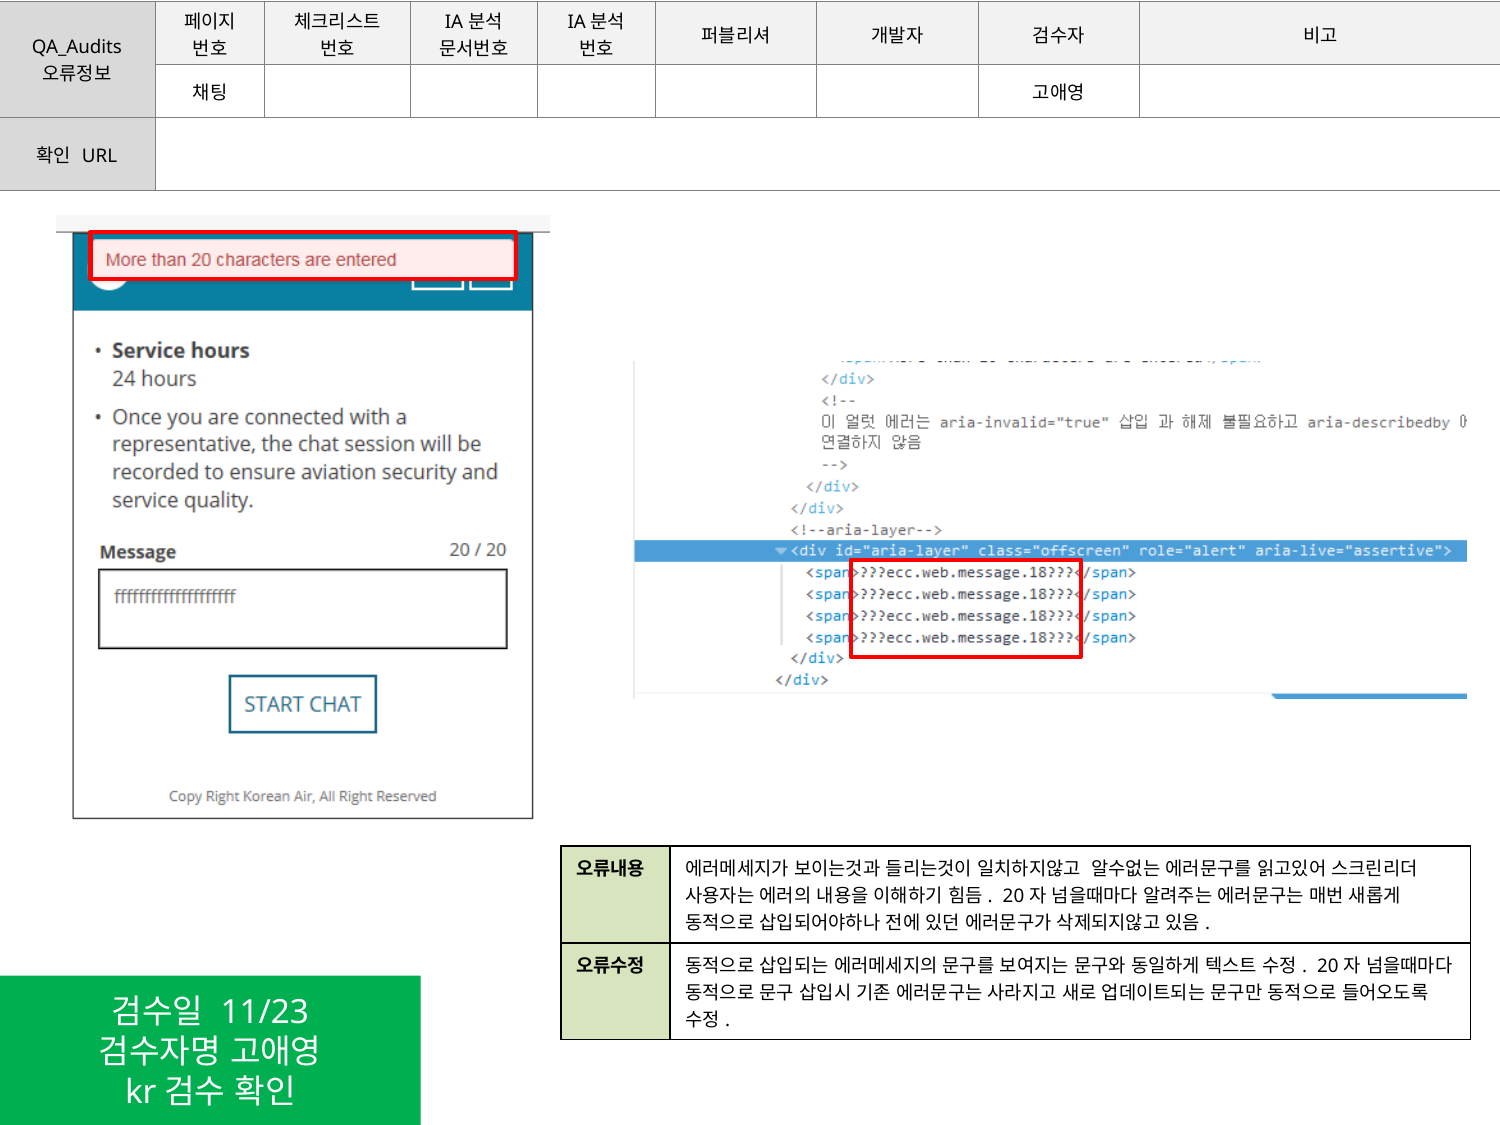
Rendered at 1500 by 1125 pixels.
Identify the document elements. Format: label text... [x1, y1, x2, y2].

table_header IA분석 번호 [538, 2, 655, 64]
table_header 체크리스트 번호 [265, 2, 410, 64]
text_box 검수일 11/23 검수자명 고애영 kr검수 확인 [0, 975, 421, 1125]
table_header 개발자 [817, 2, 978, 64]
table_header 퍼블리셔 [656, 2, 816, 64]
table_header 검수자 [979, 2, 1139, 64]
table_header 에러메세지가 보이는것과 들리는것이 일치하지않고 알수없는 에러문구를 읽고있어 스크린리더 사용자는 에러의 내용을 이해하기 힘듬. 20자 넘을때마다 알려주는 에러문구는 매번 새롭게 동적으로 삽입되어야하나 전에 있던 에러문구가 삭제되지않고 있음. [671, 847, 1470, 942]
table_cell 고애영 [979, 65, 1139, 117]
table_cell [265, 65, 410, 117]
table_header IA분석 문서번호 [411, 2, 537, 64]
table_cell 동적으로 삽입되는 에러메세지의 문구를 보여지는 문구와 동일하게 텍스트 수정. 20자 넘을때마다 동적으로 문구 삽입시 기존 에러문구는 사라지고 새로 업데이트되는 문구만 동적으로 들어오도록 수정. [671, 944, 1470, 1039]
table_cell 오류수정 [562, 944, 669, 1039]
picture [631, 361, 1467, 699]
table_cell 채팅 [156, 65, 264, 117]
table_cell [1140, 65, 1500, 117]
table_header 오류내용 [562, 847, 669, 942]
picture [56, 215, 550, 847]
table_cell [411, 65, 537, 117]
table_cell [817, 65, 978, 117]
table_cell [656, 65, 816, 117]
table_cell [156, 118, 1500, 190]
table_header 비고 [1140, 2, 1500, 64]
table_cell 확인 URL [0, 118, 155, 190]
table_header QA_Audits 오류정보 [0, 2, 155, 117]
table_header 페이지 번호 [156, 2, 264, 64]
table_cell [538, 65, 655, 117]
